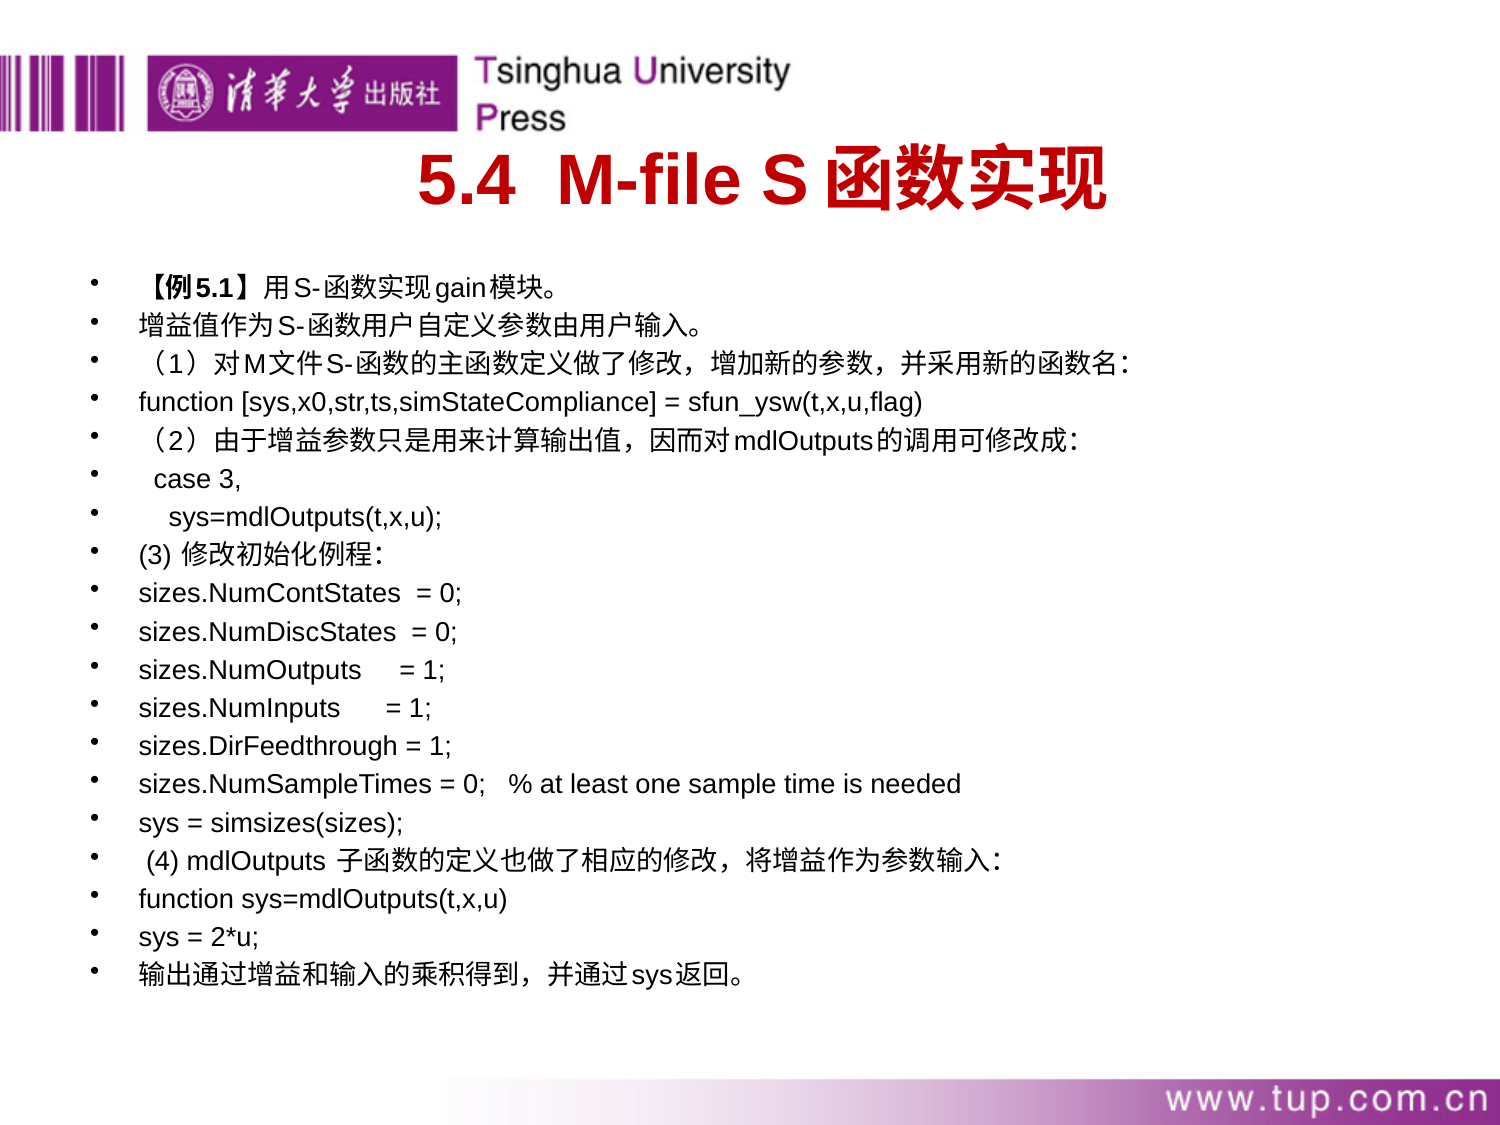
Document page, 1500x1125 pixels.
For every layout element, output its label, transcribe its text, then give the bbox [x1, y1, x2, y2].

list 【例5.1】用S-函数实现gain模块。 增益值作为S-函数用户自定义参数由用户输入。 （1）对M文件S-函数的主函数定义做了修改，增加新的参数，并采用新的函数名： function [sys,x0,str,ts,simStateCompliance] = sfun_ysw(t,x,u,flag) （2）由于增益参数只是用来计算输出值，因而对mdlOutputs的调用可修改成： case 3, sys=mdlOutputs(t,x,u); (3) 修改初始化例程： sizes.NumContStates = 0; sizes.NumDiscStates = 0; sizes.NumOutputs = 1; sizes.NumInputs = 1; sizes.DirFeedthrough = 1; sizes.NumSampleTimes = 0; % at least one sample time is needed sys = simsizes(sizes); (4) mdlOutputs 子函数的定义也做了相应的修改，将增益作为参数输入： function sys=mdlOutputs(t,x,u) sys = 2*u; 输出通过增益和输入的乘积得到，并通过sys返回。 [74, 262, 1426, 1006]
picture [0, 1059, 1500, 1125]
title 5.4 M-file S函数实现 [88, 125, 1439, 314]
picture [0, 34, 1500, 149]
